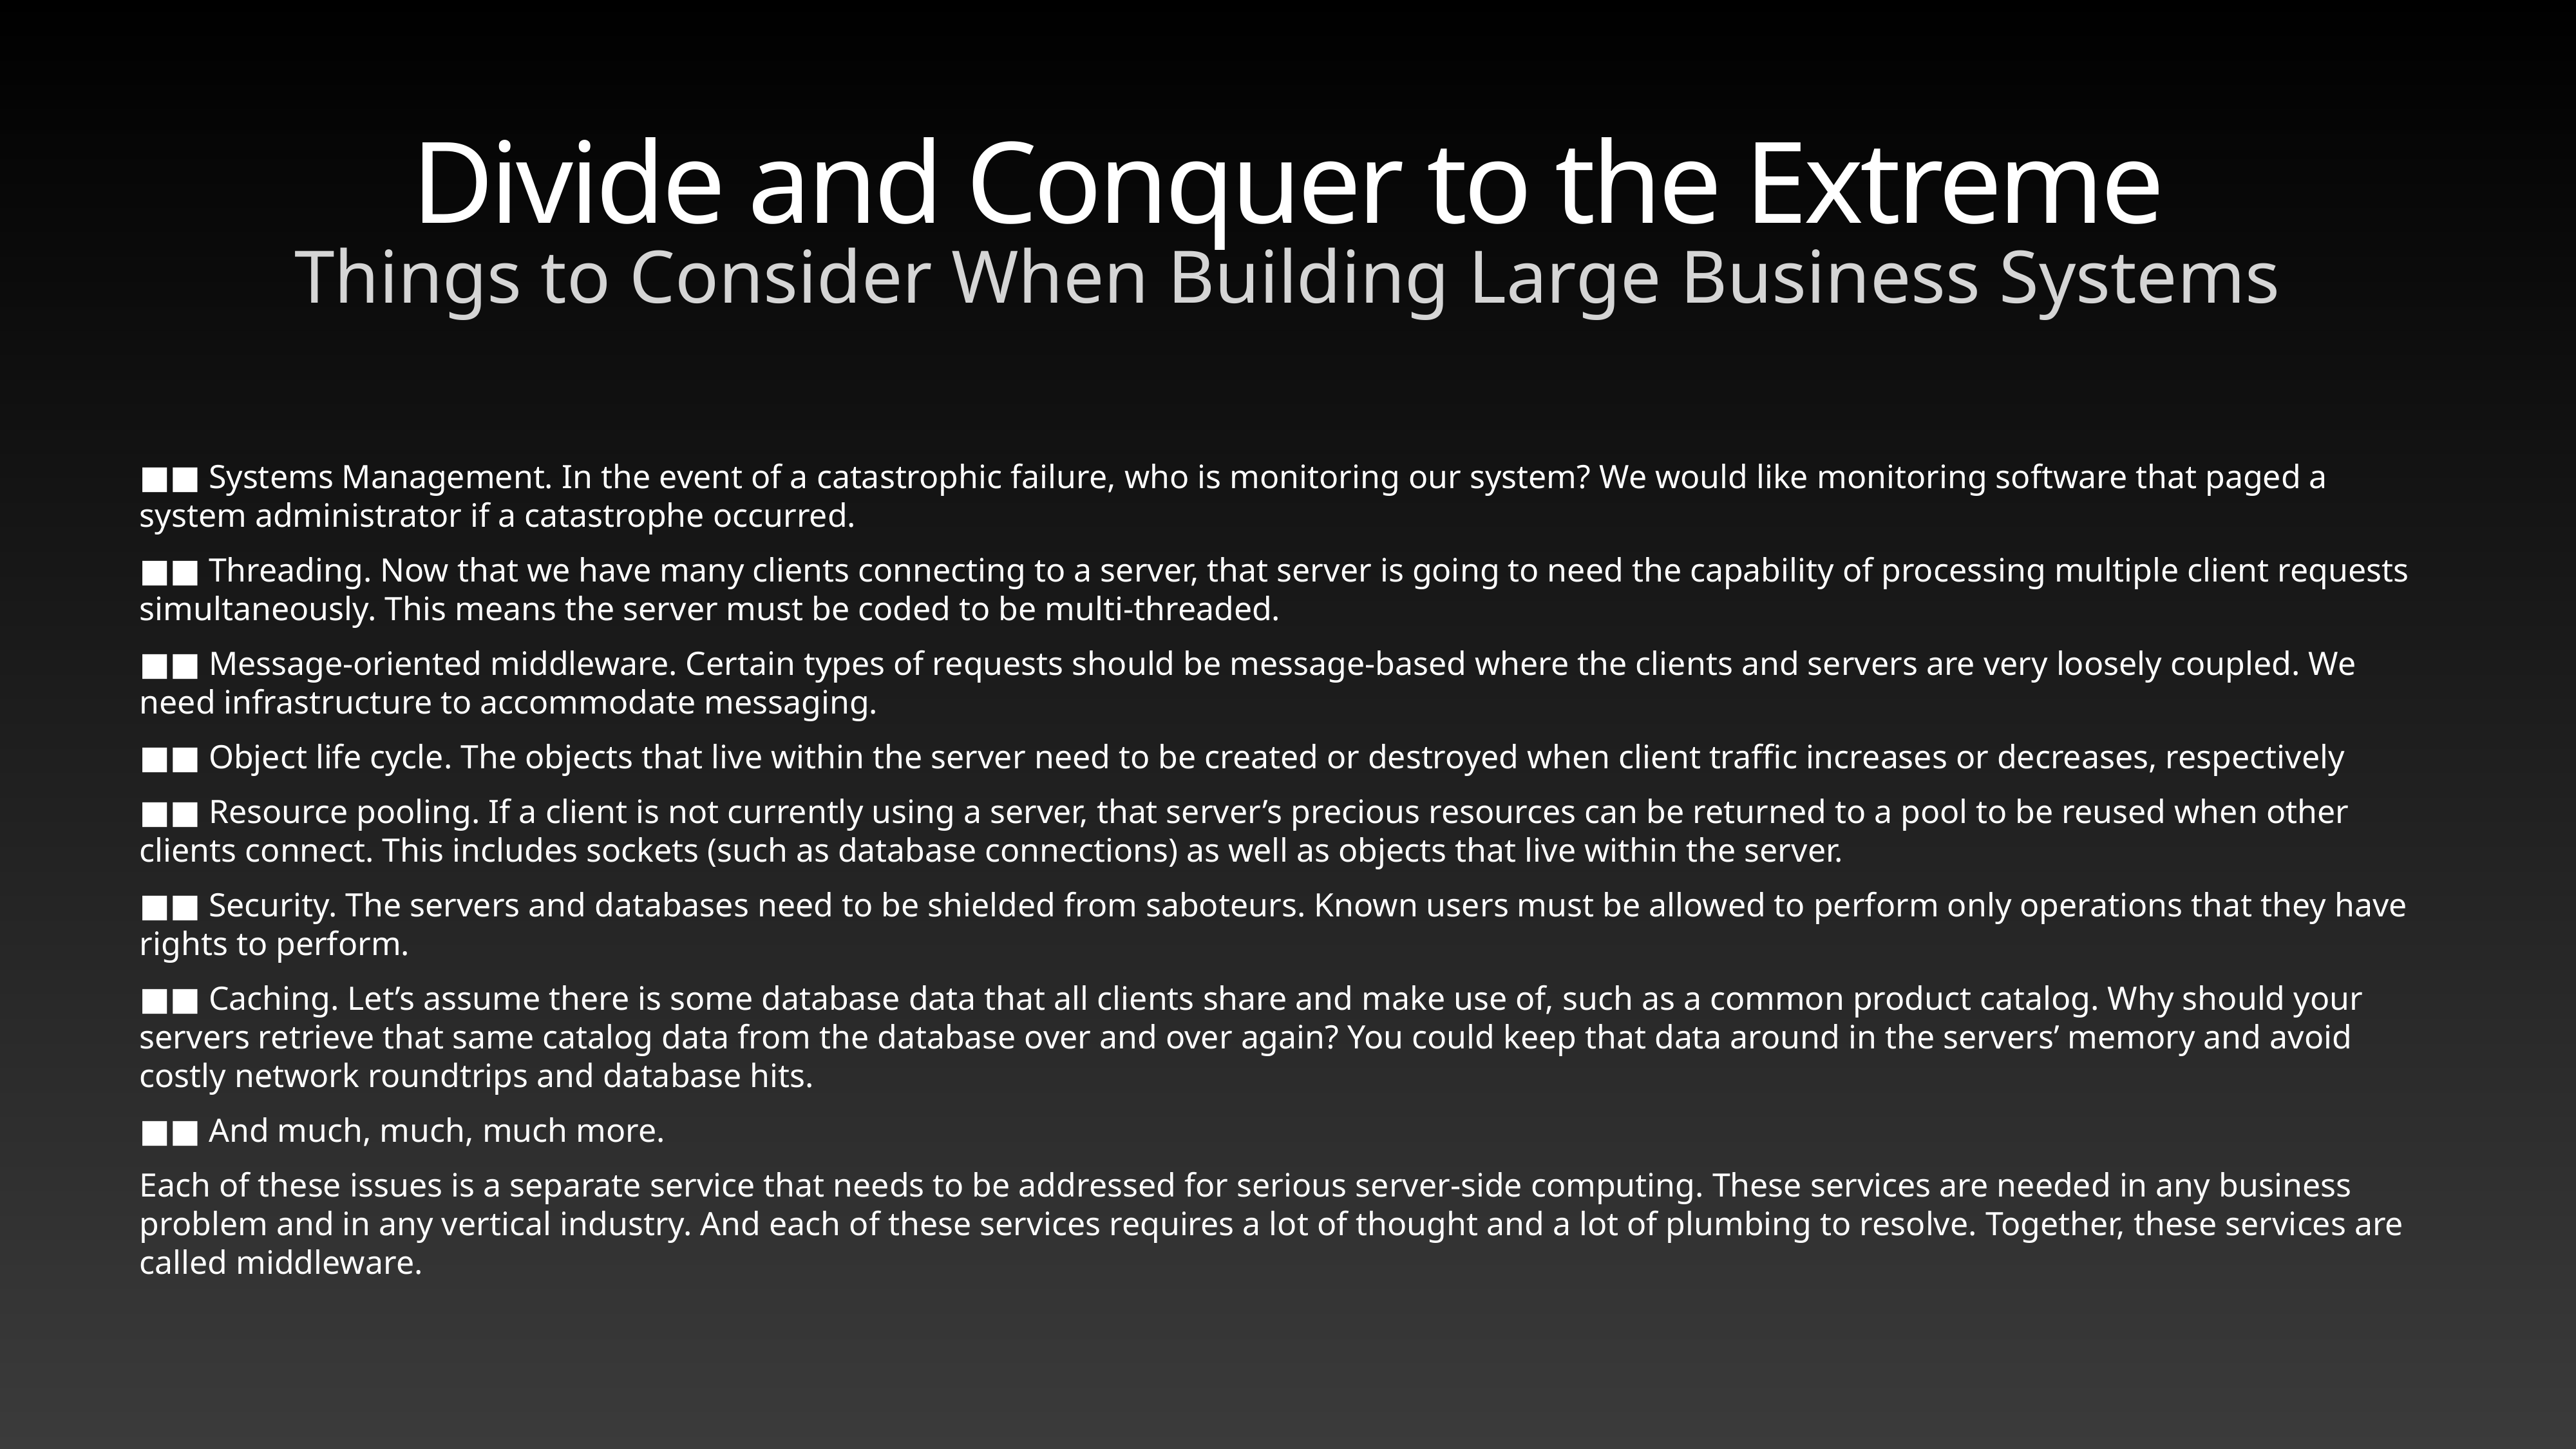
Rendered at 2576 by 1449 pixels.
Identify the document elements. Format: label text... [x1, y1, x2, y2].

list Things to Consider When Building Large Business Systems [133, 225, 2443, 334]
title Divide and Conquer to the Extreme [133, 85, 2443, 225]
list ■■ Systems Management. In the event of a catastrophic failure, who is monitoring our system? We would like monitoring software that paged a system administrator if a catastrophe occurred. ■■ Threading. Now that we have many clients connecting to a server, that server is going to need the capability of processing multiple client requests simultaneously. This means the server must be coded to be multi-threaded. ■■ Message-oriented middleware. Certain types of requests should be message-based where the clients and servers are very loosely coupled. We need infrastructure to accommodate messaging. ■■ Object life cycle. The objects that live within the server need to be created or destroyed when client traffic increases or decreases, respectively ■■ Resource pooling. If a client is not currently using a server, that server’s precious resources can be returned to a pool to be reused when other clients connect. This includes sockets (such as database connections) as well as objects that live within the server. ■■ Security. The servers and databases need to be shielded from saboteurs. Known users must be allowed to perform only operations that they have rights to perform. ■■ Caching. Let’s assume there is some database data that all clients share and make use of, such as a common product catalog. Why should your servers retrieve that same catalog data from the database over and over again? You could keep that data around in the servers’ memory and avoid costly network roundtrips and database hits. ■■ And much, much, much more. Each of these issues is a separate service that needs to be addressed for serious server-side computing. These services are needed in any business problem and in any vertical industry. And each of these services requires a lot of thought and a lot of plumbing to resolve. Together, these services are called middleware. [133, 450, 2443, 1342]
